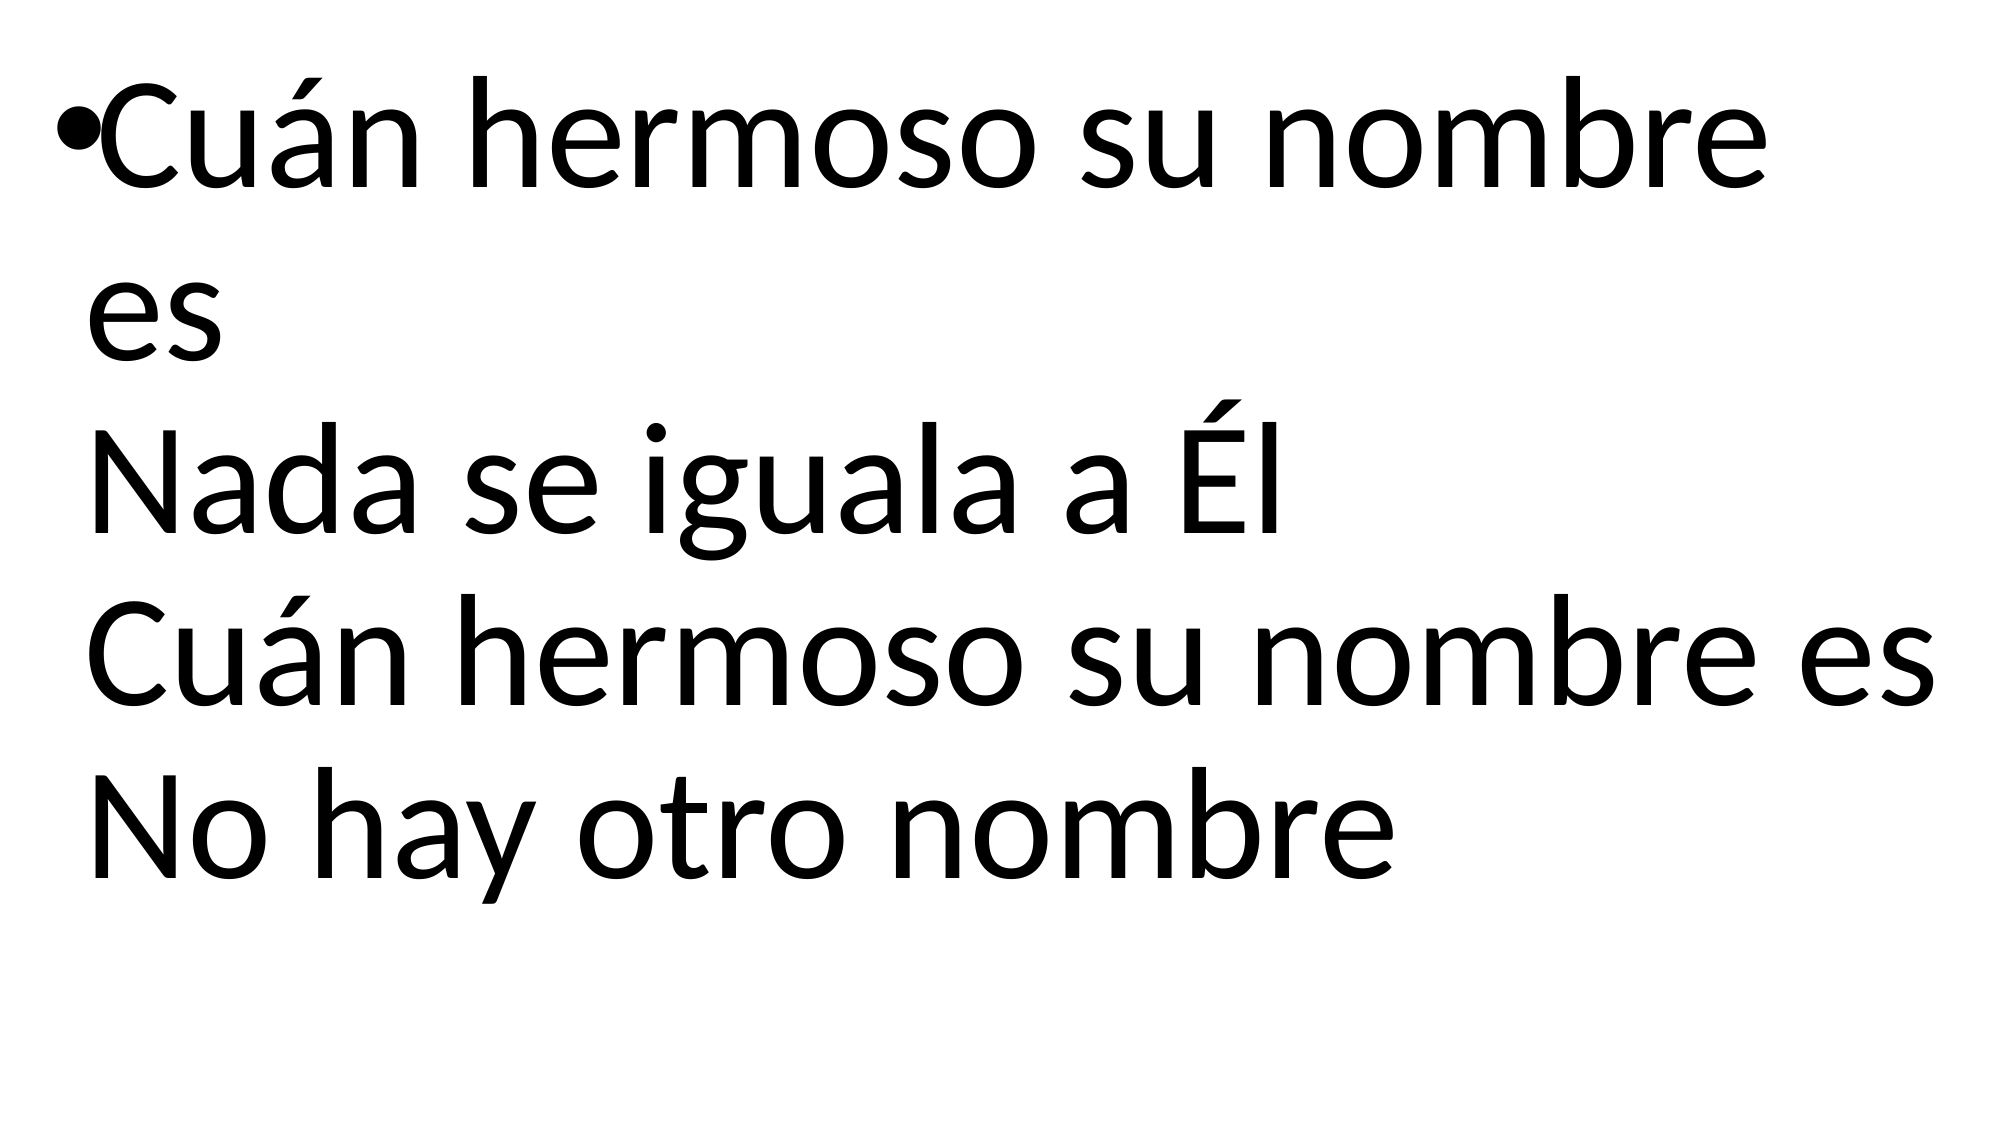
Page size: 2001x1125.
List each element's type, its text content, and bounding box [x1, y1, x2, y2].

list Cuán hermoso su nombre es Nada se iguala a Él Cuán hermoso su nombre es No hay otro nombre [36, 41, 1966, 1097]
